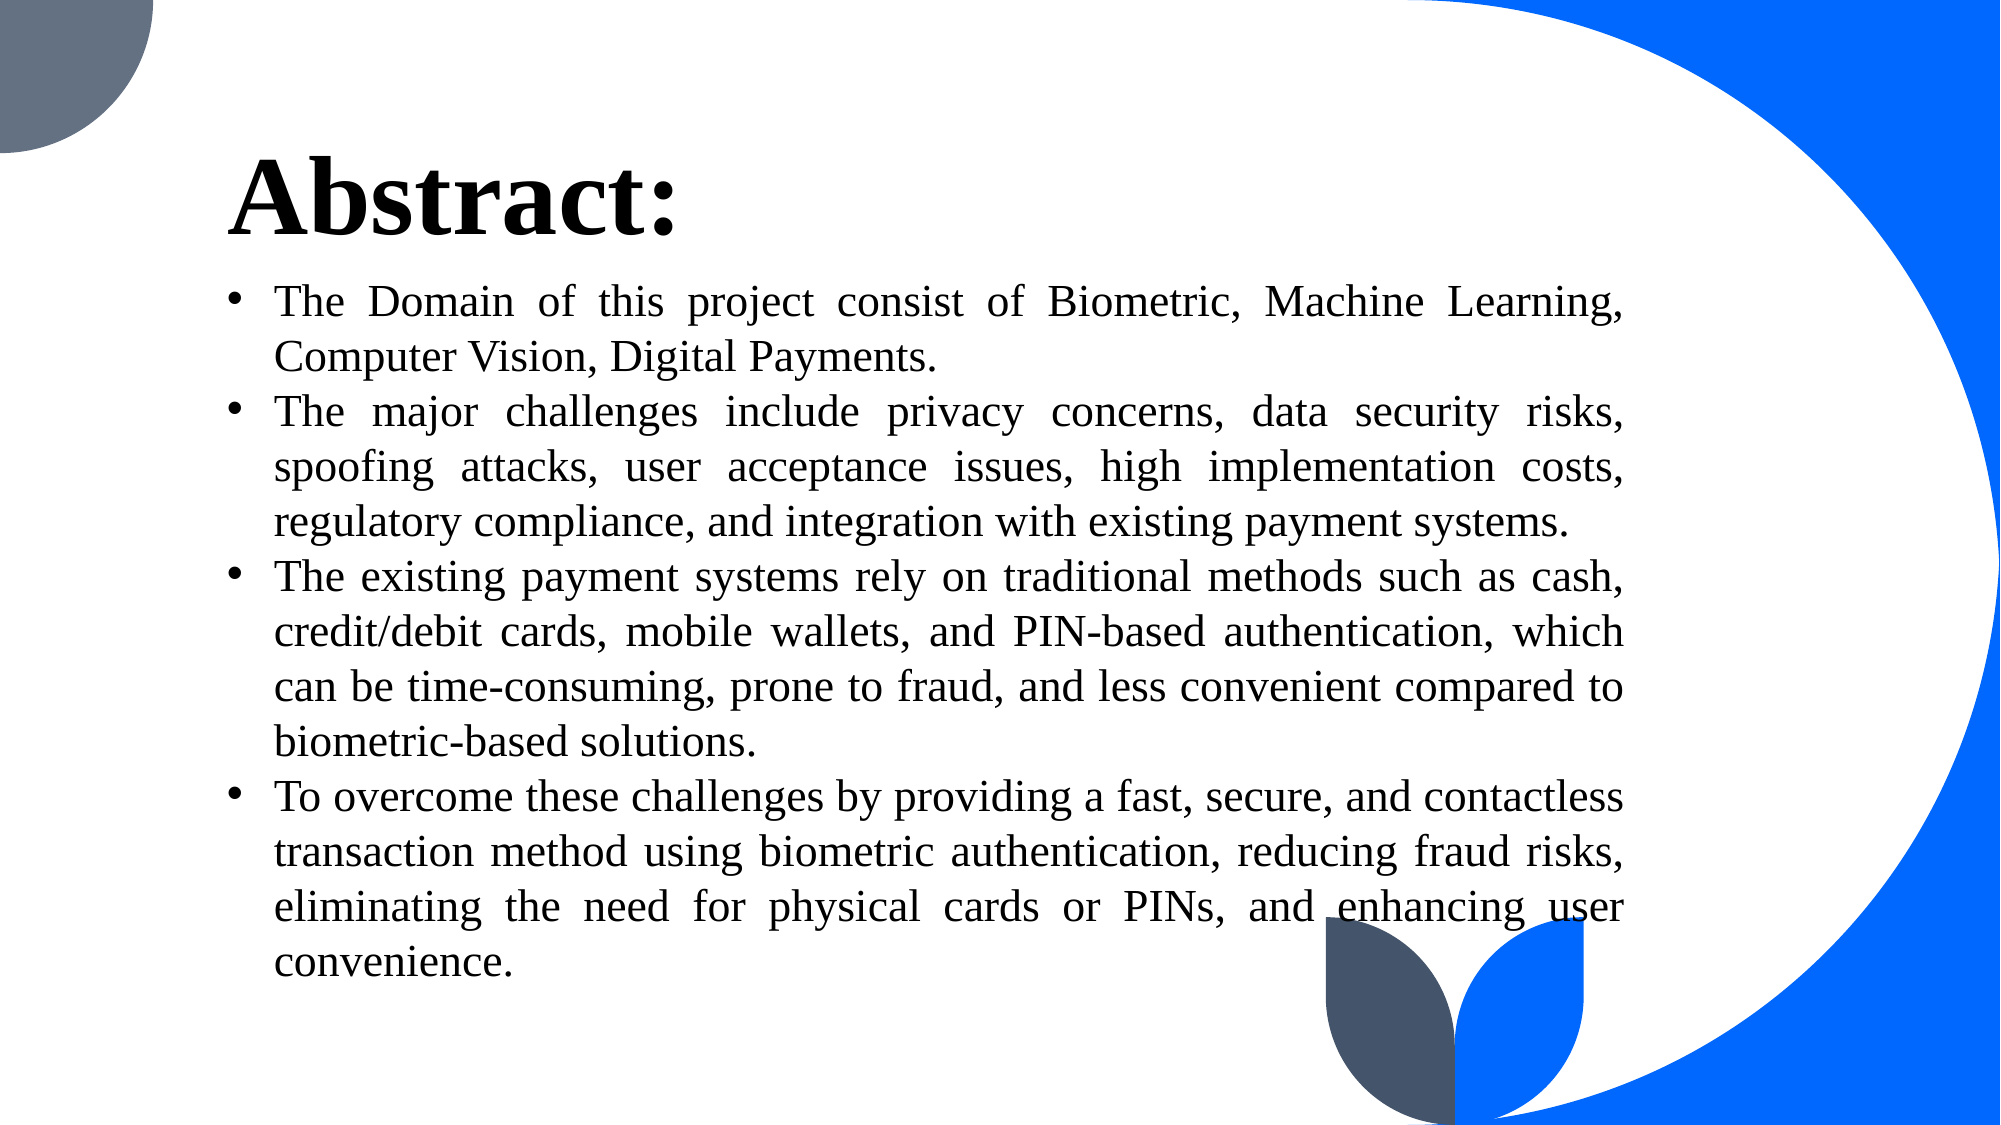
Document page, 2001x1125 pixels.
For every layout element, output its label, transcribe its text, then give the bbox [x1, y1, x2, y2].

text_box Abstract: [212, 143, 789, 263]
text_box The Domain of this project consist of Biometric, Machine Learning, Computer Vision, Digital Payments. The major challenges include privacy concerns, data security risks, spoofing attacks, user acceptance issues, high implementation costs, regulatory compliance, and integration with existing payment systems. The existing payment systems rely on traditional methods such as cash, credit/debit cards, mobile wallets, and PIN-based authentication, which can be time-consuming, prone to fraud, and less convenient compared to biometric-based solutions. To overcome these challenges by providing a fast, secure, and contactless transaction method using biometric authentication, reducing fraud risks, eliminating the need for physical cards or PINs, and enhancing user convenience. [212, 263, 1641, 993]
